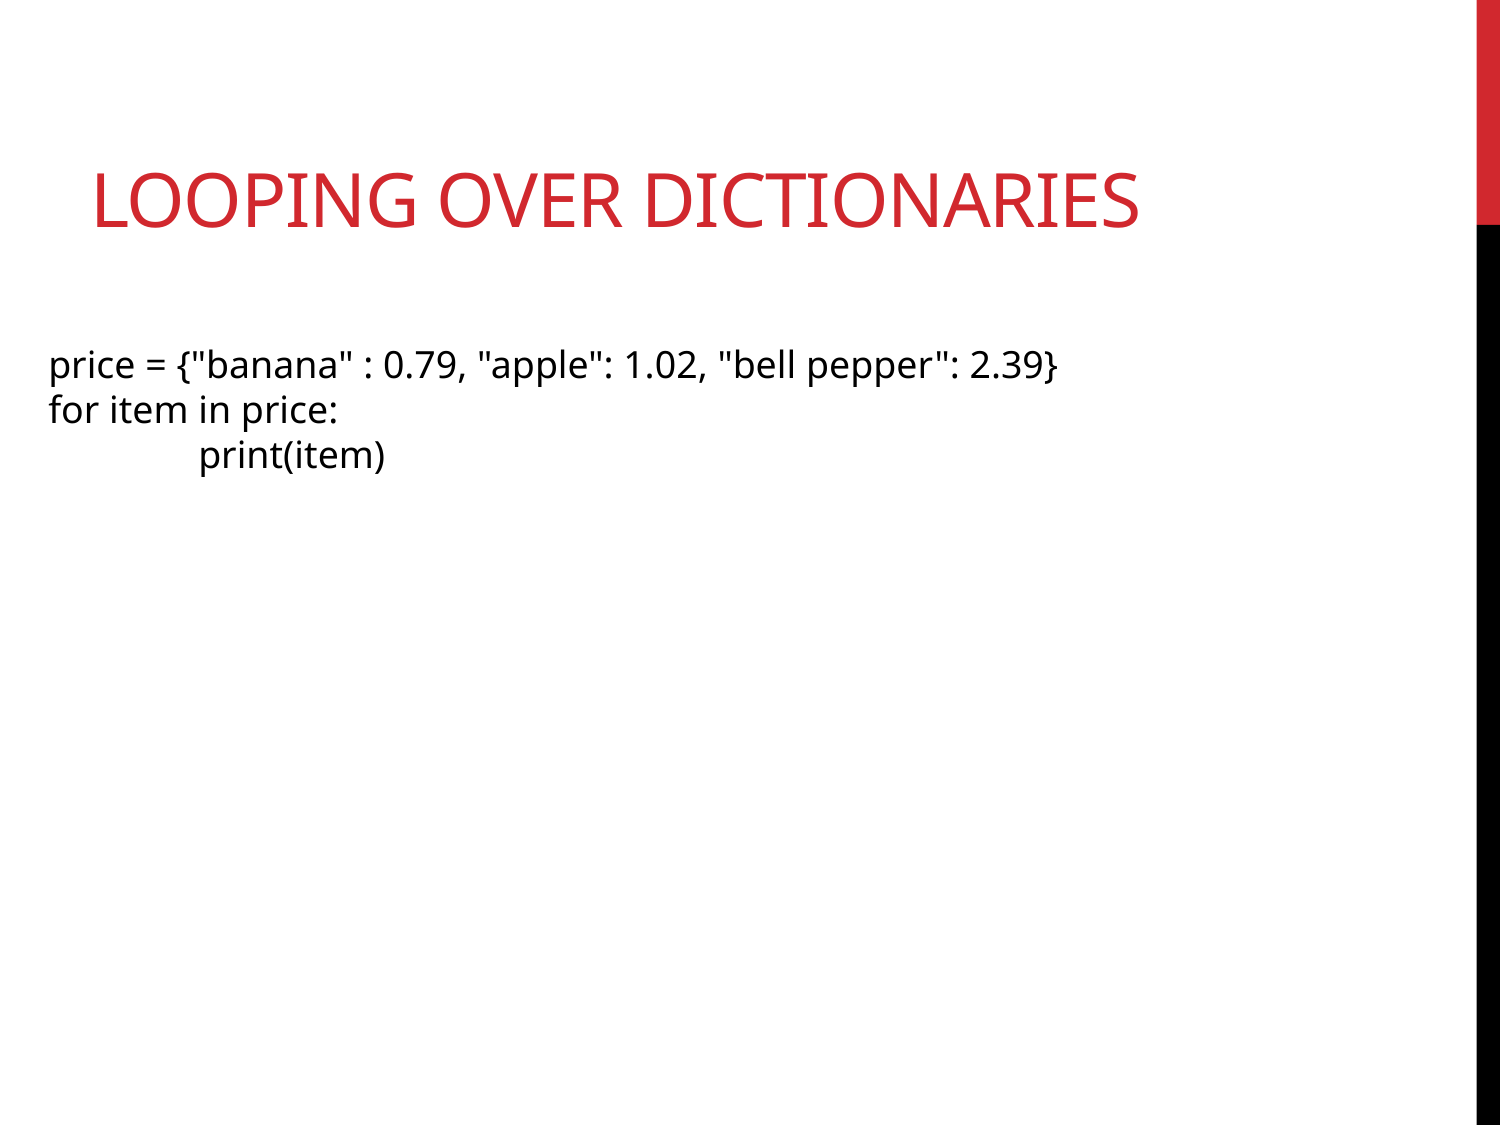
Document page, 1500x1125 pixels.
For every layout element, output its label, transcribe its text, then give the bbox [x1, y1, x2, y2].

text_box price = {"banana" : 0.79, "apple": 1.02, "bell pepper": 2.39} for item in price: print(item) [33, 334, 1467, 484]
title looping over dictionaries [75, 25, 1325, 250]
